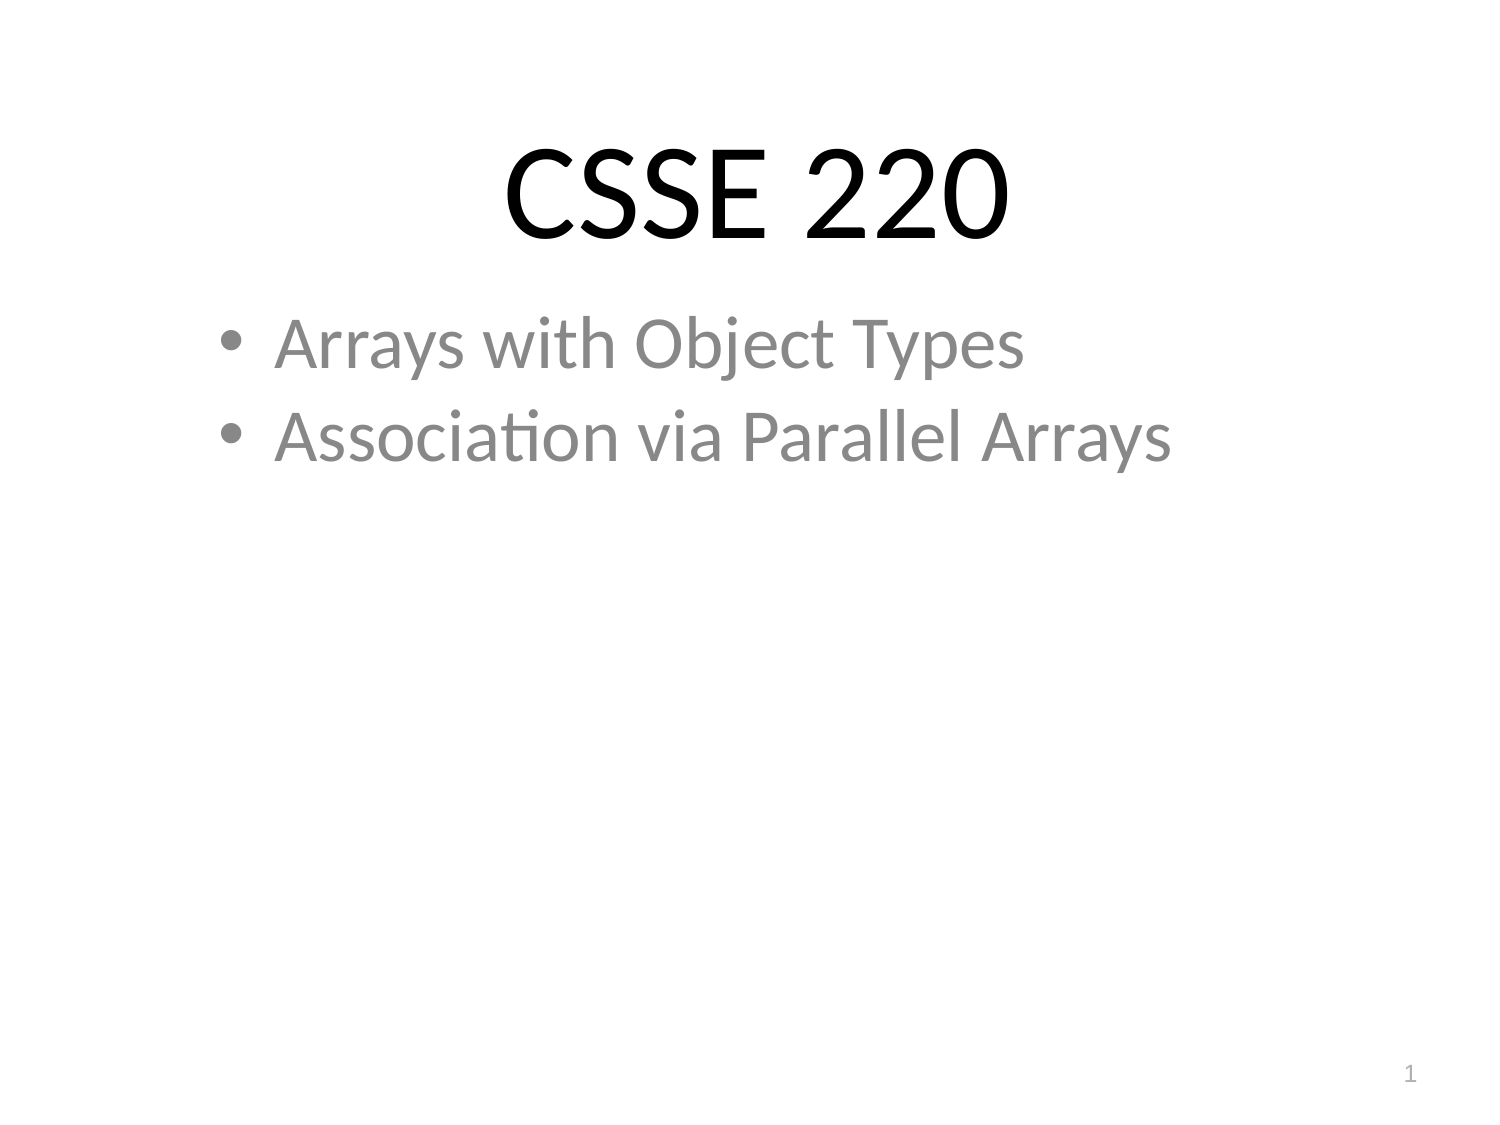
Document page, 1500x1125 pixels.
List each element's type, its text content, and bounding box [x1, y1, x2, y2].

list Arrays with Object Types Association via Parallel Arrays [203, 296, 1302, 857]
slide_number 1 [1074, 738, 1425, 1125]
text_box CSSE 220 [108, 0, 1408, 367]
